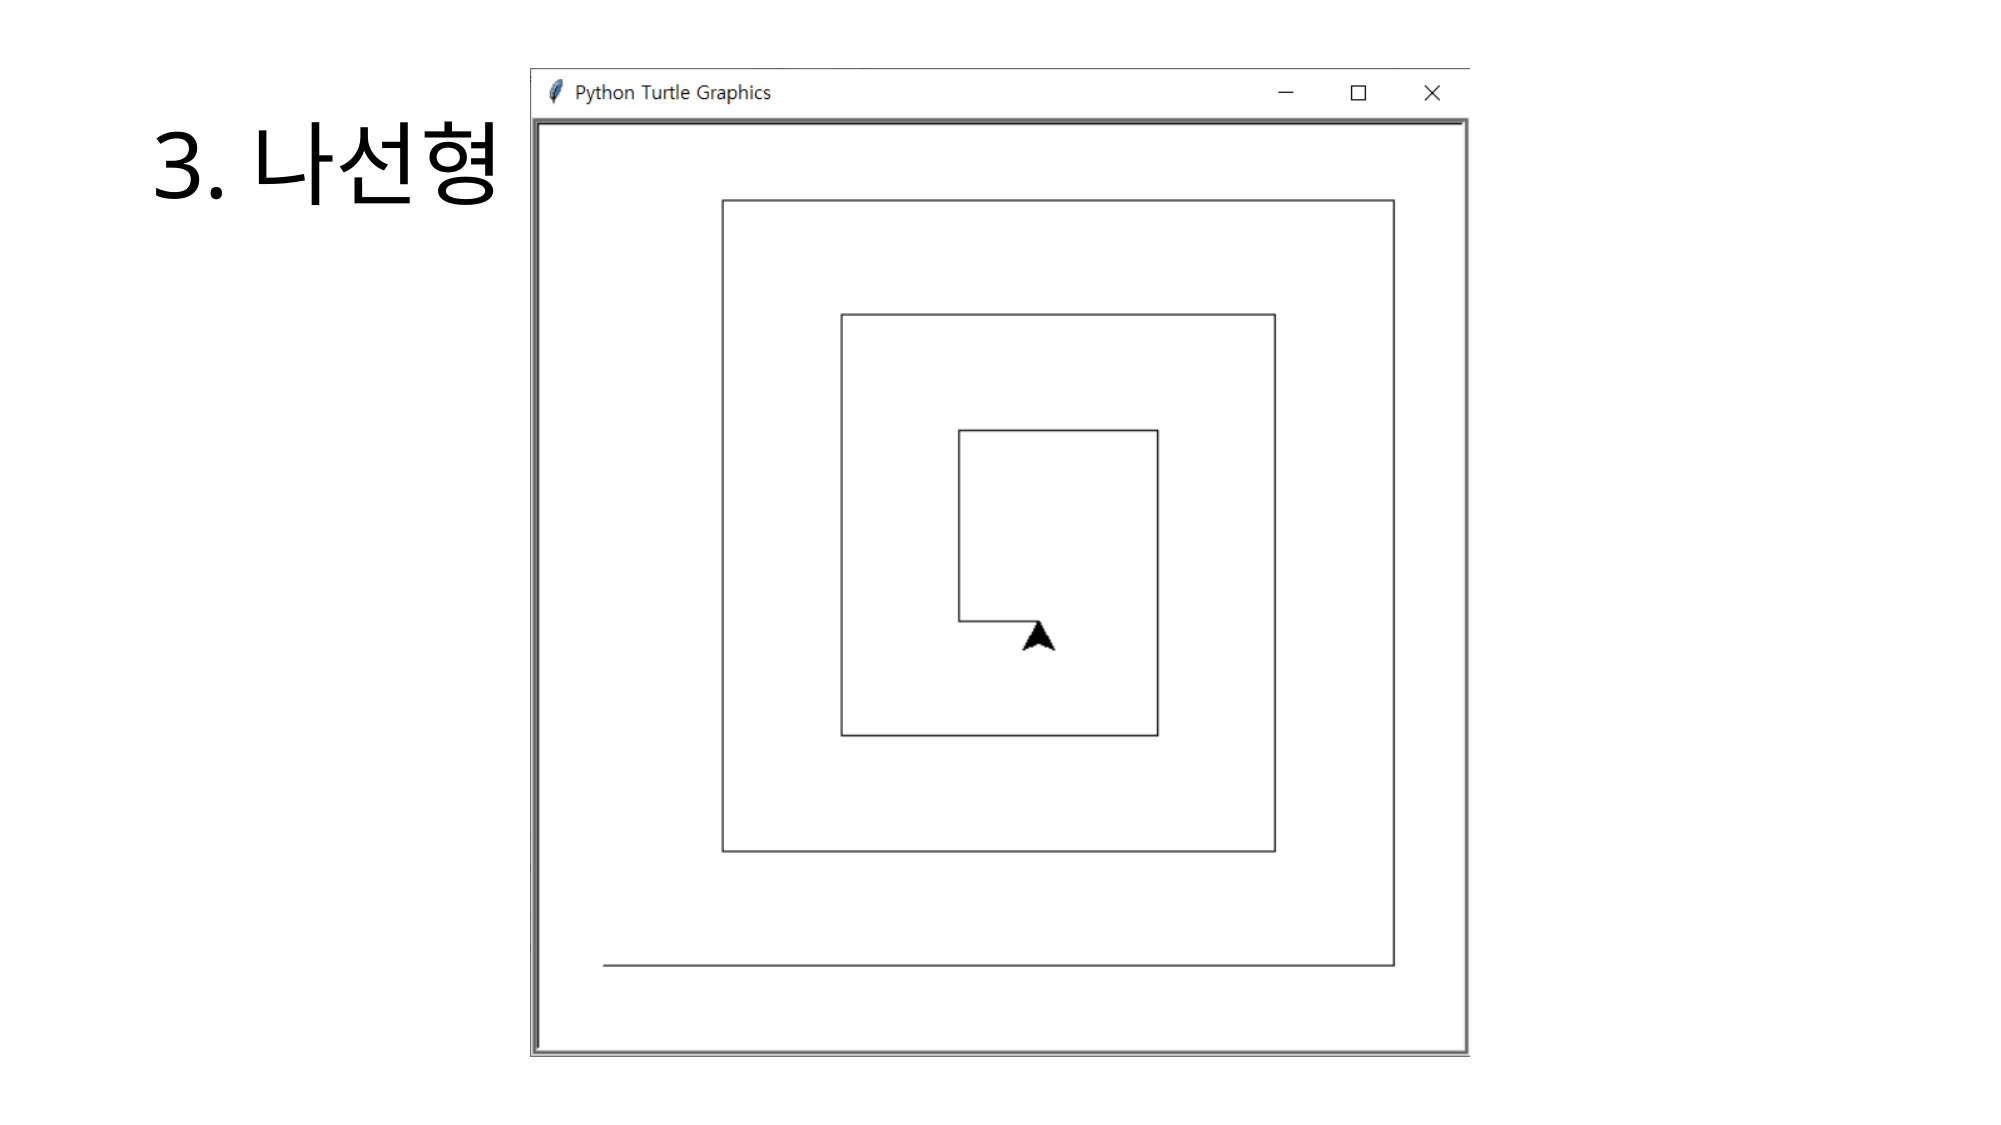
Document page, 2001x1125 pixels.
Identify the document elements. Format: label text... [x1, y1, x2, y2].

title 3.나선형 [137, 59, 1863, 278]
picture [530, 68, 1470, 1057]
